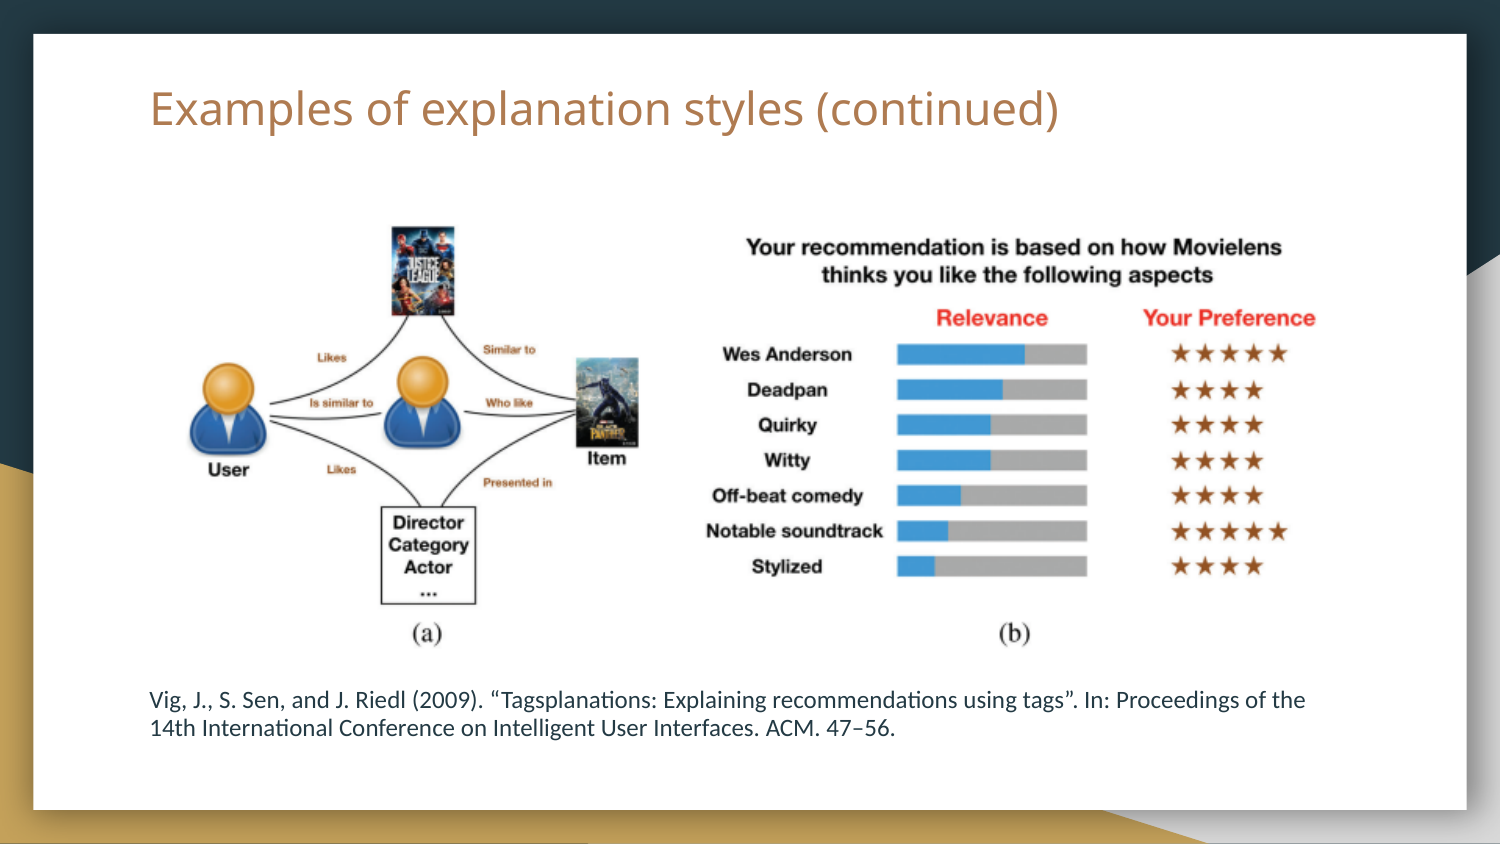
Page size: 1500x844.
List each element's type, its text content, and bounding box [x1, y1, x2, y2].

picture [134, 177, 1419, 666]
title Examples of explanation styles (continued) [134, 64, 1366, 151]
list Vig, J., S. Sen, and J. Riedl (2009). “Tagsplanations: Explaining recommendations using tags”. In: Proceedings of the 14th International Conference on Intelligent User Interfaces. ACM. 47–56. [134, 674, 1366, 757]
